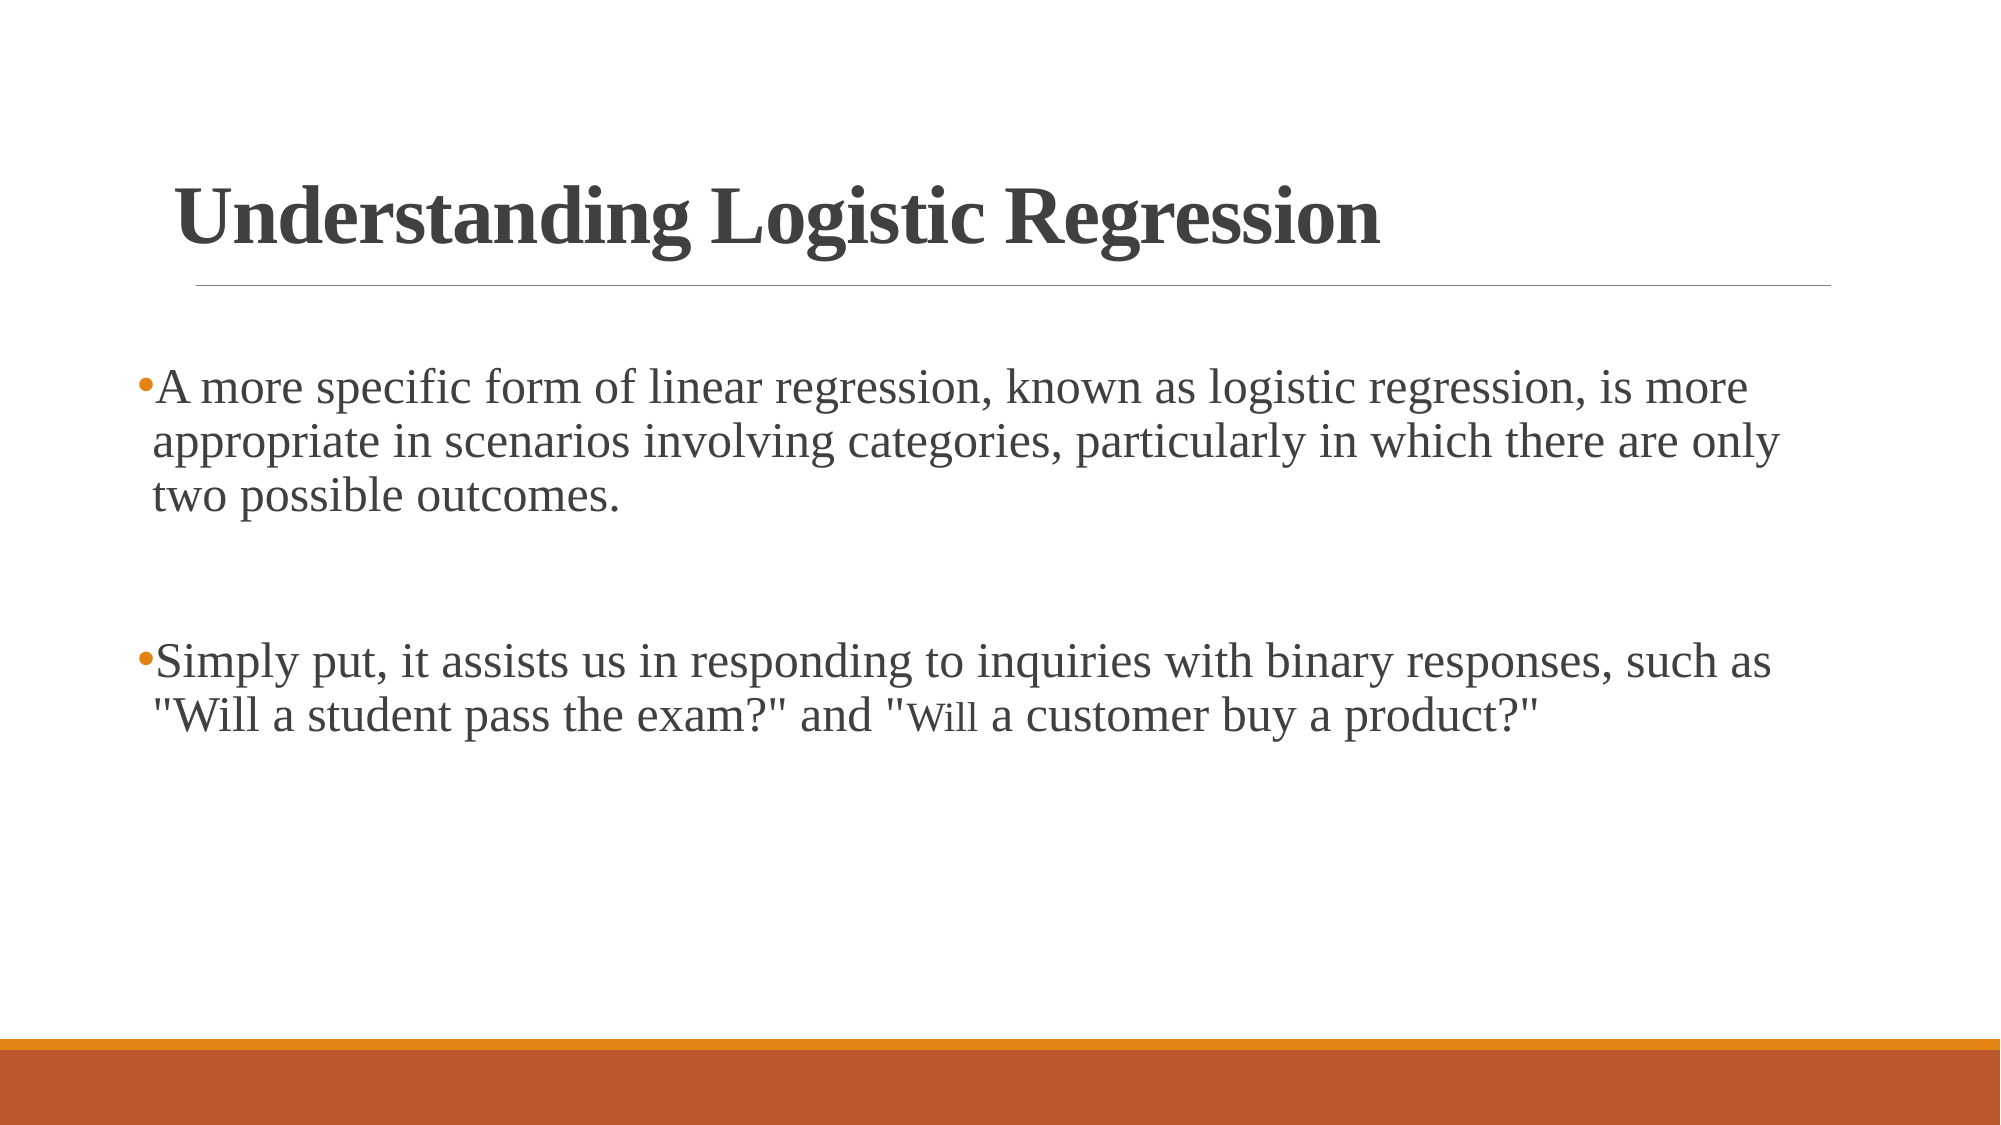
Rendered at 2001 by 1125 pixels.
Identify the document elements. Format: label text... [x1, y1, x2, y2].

list A more specific form of linear regression, known as logistic regression, is more appropriate in scenarios involving categories, particularly in which there are only two possible outcomes. Simply put, it assists us in responding to inquiries with binary responses, such as "Will a student pass the exam?" and "Will a customer buy a product?" [137, 352, 1863, 1077]
title Understanding Logistic Regression [137, 91, 1863, 352]
